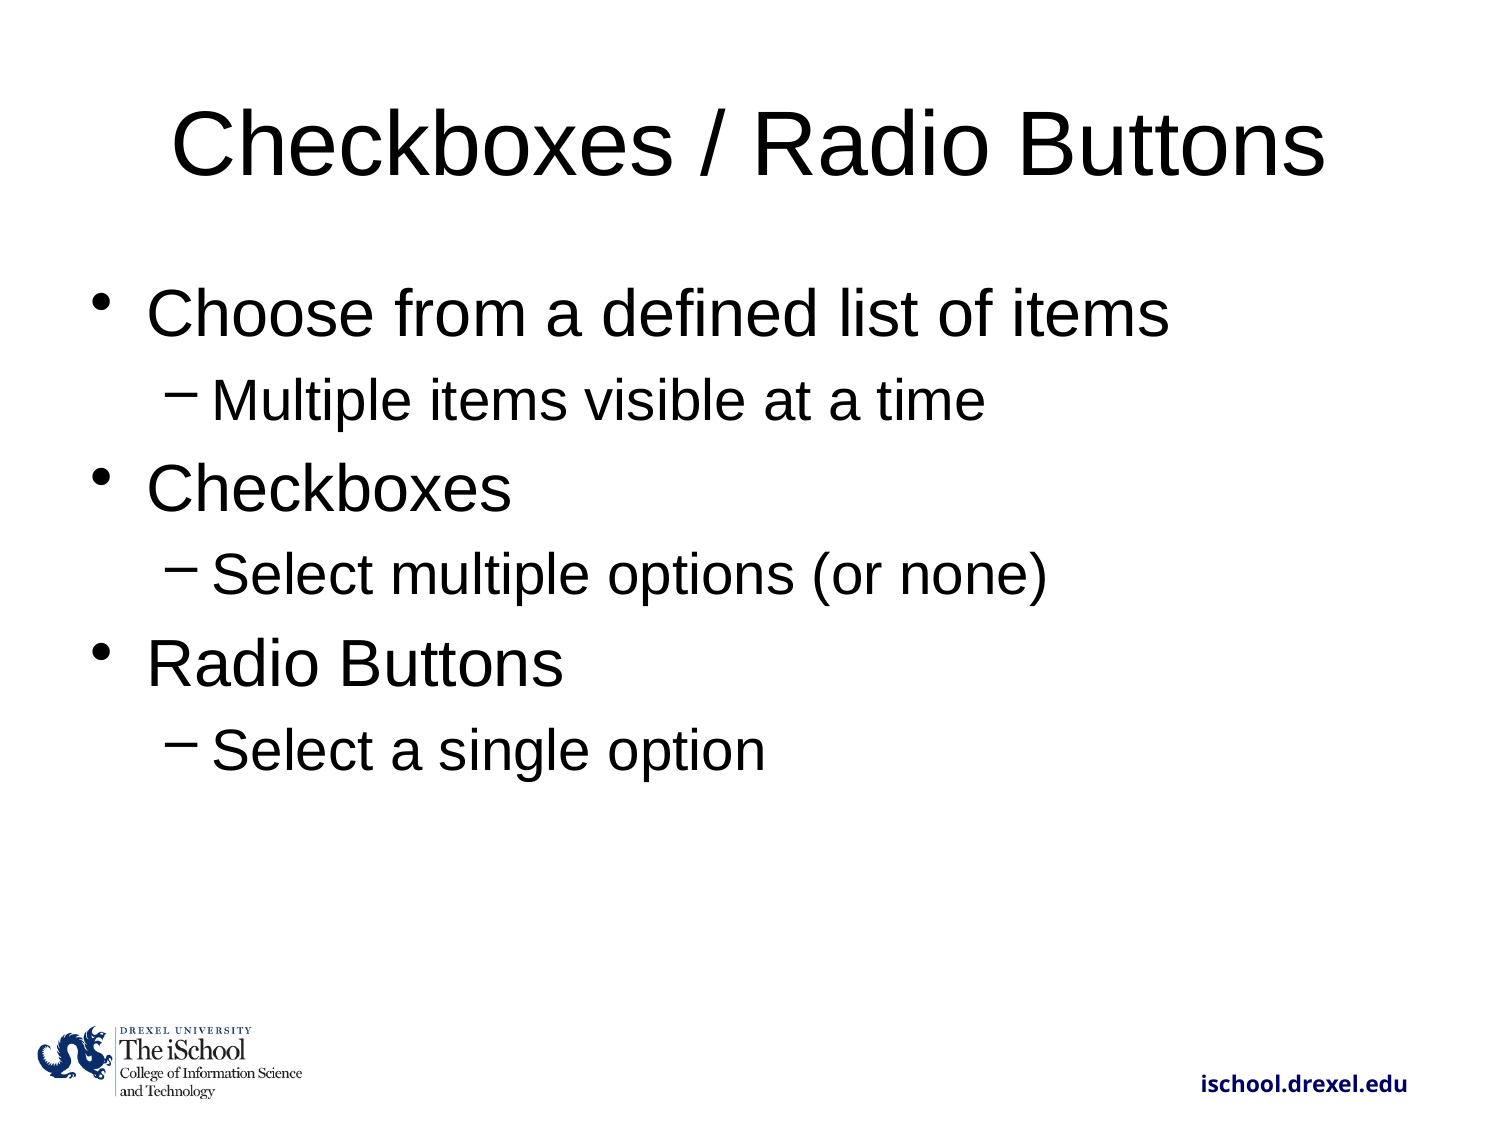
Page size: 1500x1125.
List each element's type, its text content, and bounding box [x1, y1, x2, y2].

list Choose from a defined list of items Multiple items visible at a time Checkboxes Select multiple options (or none) Radio Buttons Select a single option [74, 262, 1426, 1006]
picture [37, 1026, 302, 1099]
title Checkboxes / Radio Buttons [74, 44, 1426, 233]
